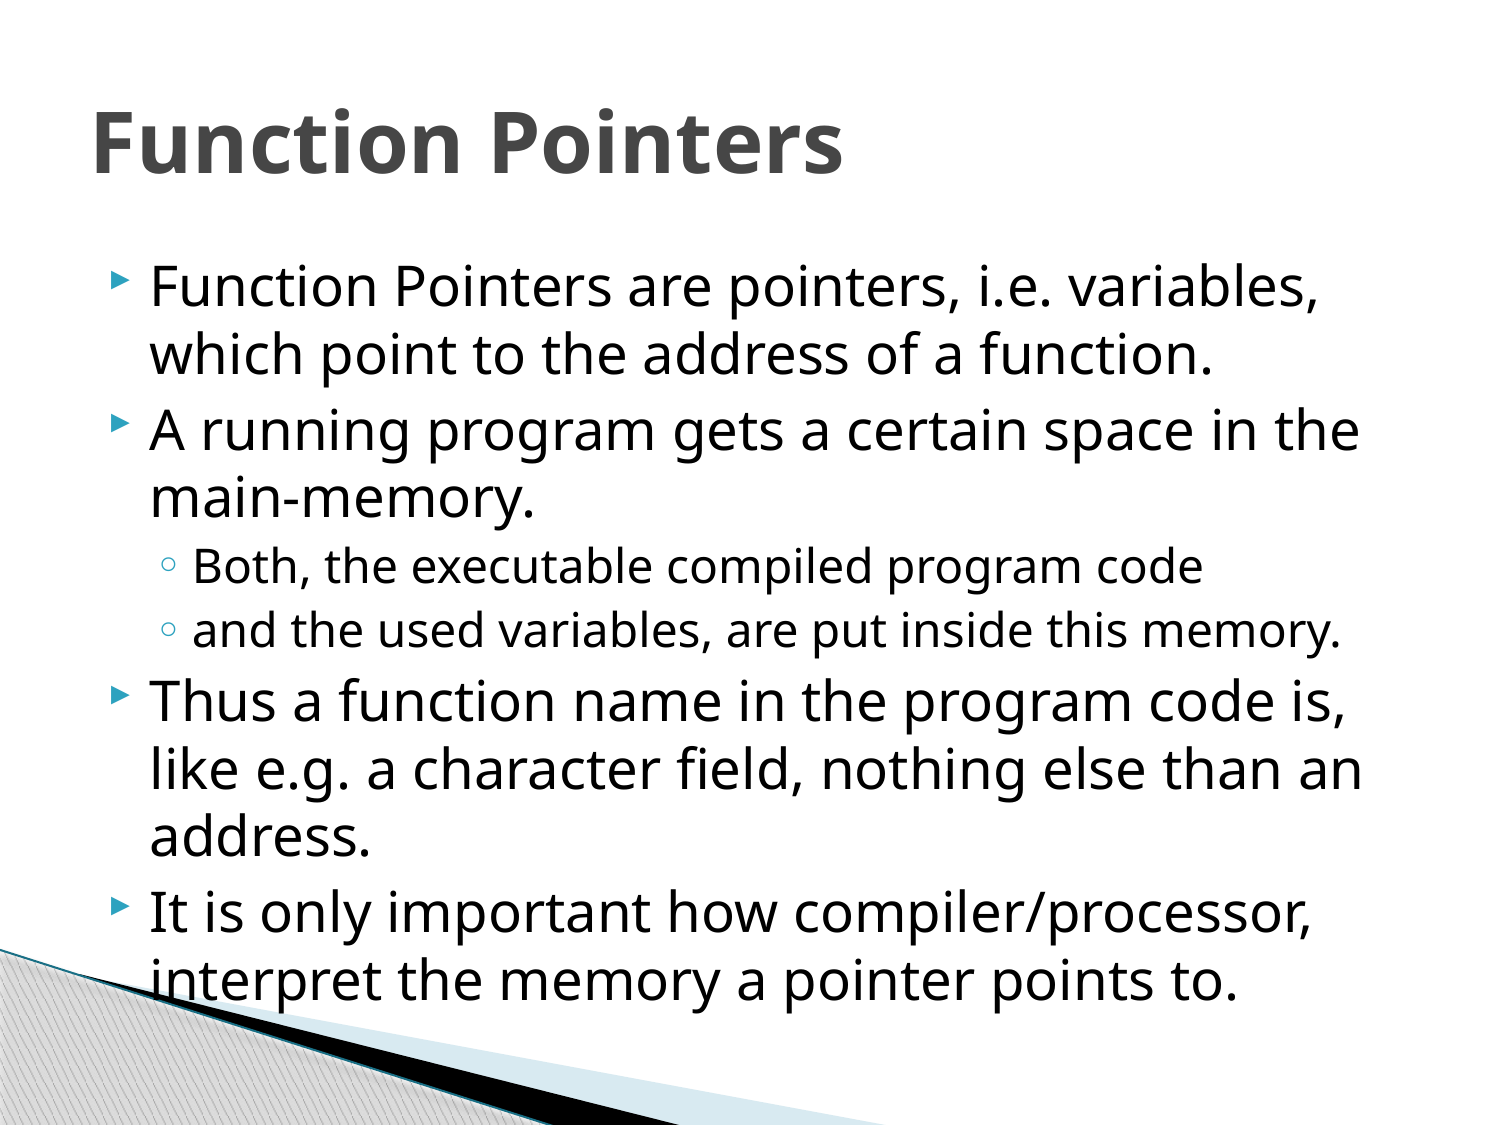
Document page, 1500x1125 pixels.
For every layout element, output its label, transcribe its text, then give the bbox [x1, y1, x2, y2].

list Function Pointers are pointers, i.e. variables, which point to the address of a function. A running program gets a certain space in the main-memory. Both, the executable compiled program code and the used variables, are put inside this memory. Thus a function name in the program code is, like e.g. a character field, nothing else than an address. It is only important how compiler/processor, interpret the memory a pointer points to. [74, 242, 1426, 1038]
title Function Pointers [75, 45, 1425, 233]
